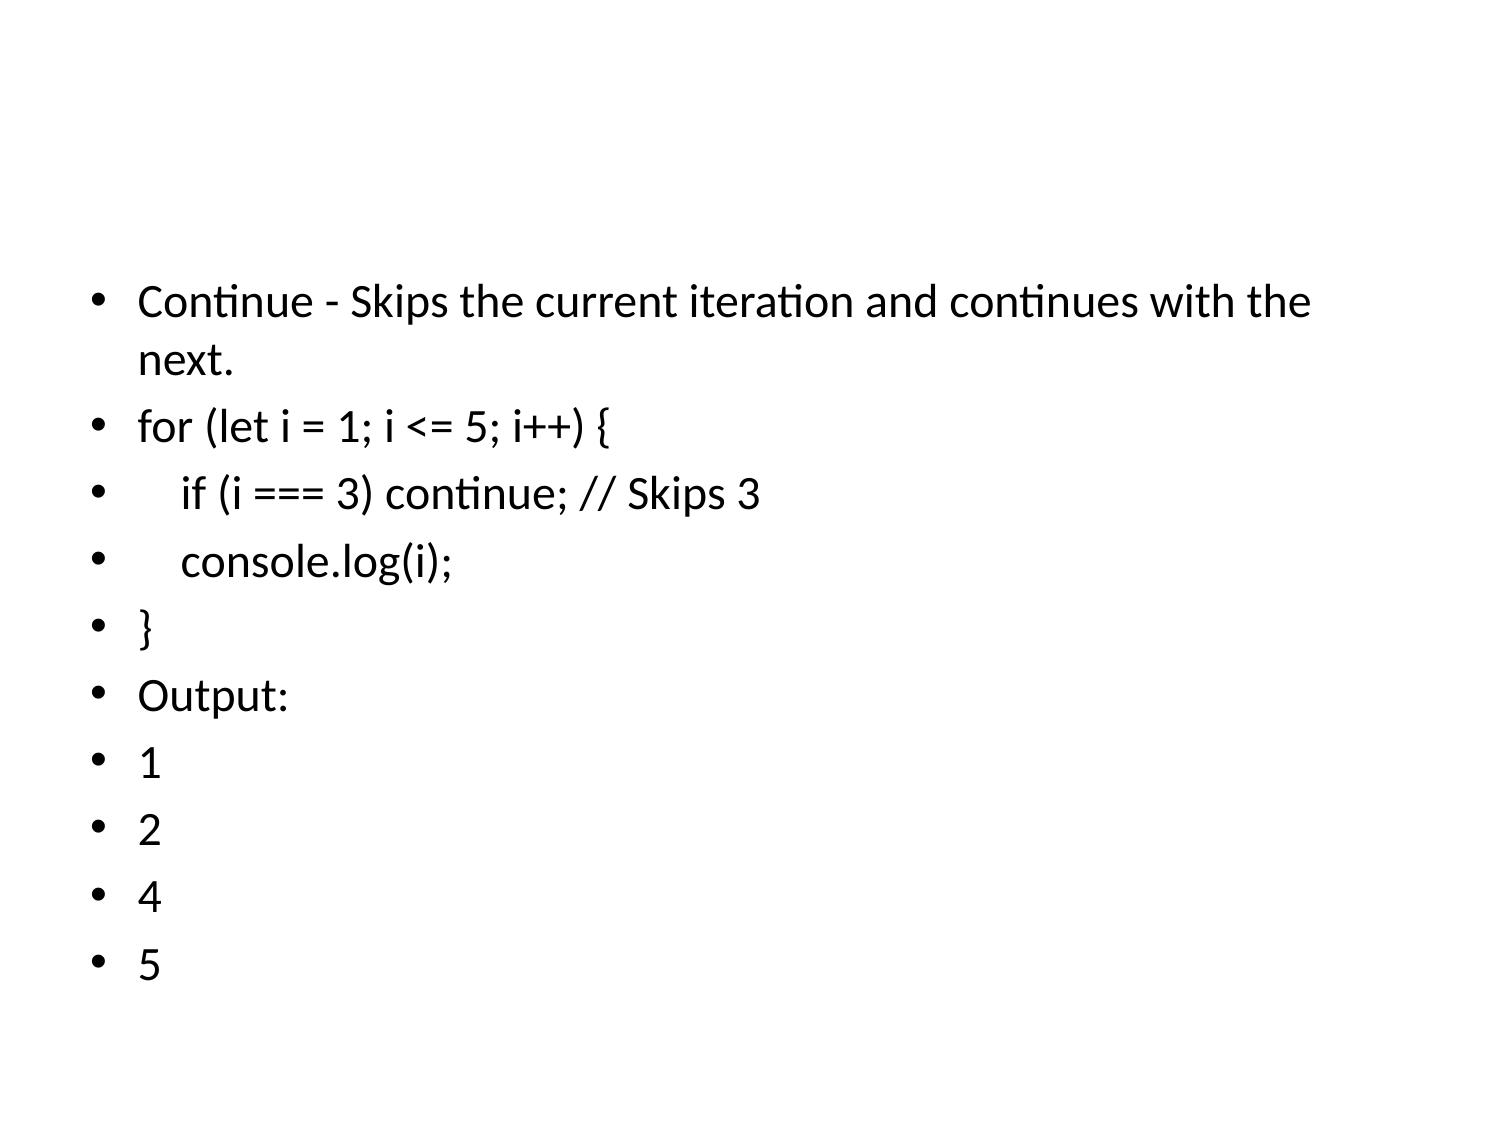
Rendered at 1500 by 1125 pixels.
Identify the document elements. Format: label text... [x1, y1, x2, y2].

list Continue - Skips the current iteration and continues with the next. for (let i = 1; i <= 5; i++) { if (i === 3) continue; // Skips 3 console.log(i); } Output: 1 2 4 5 [75, 262, 1425, 1005]
